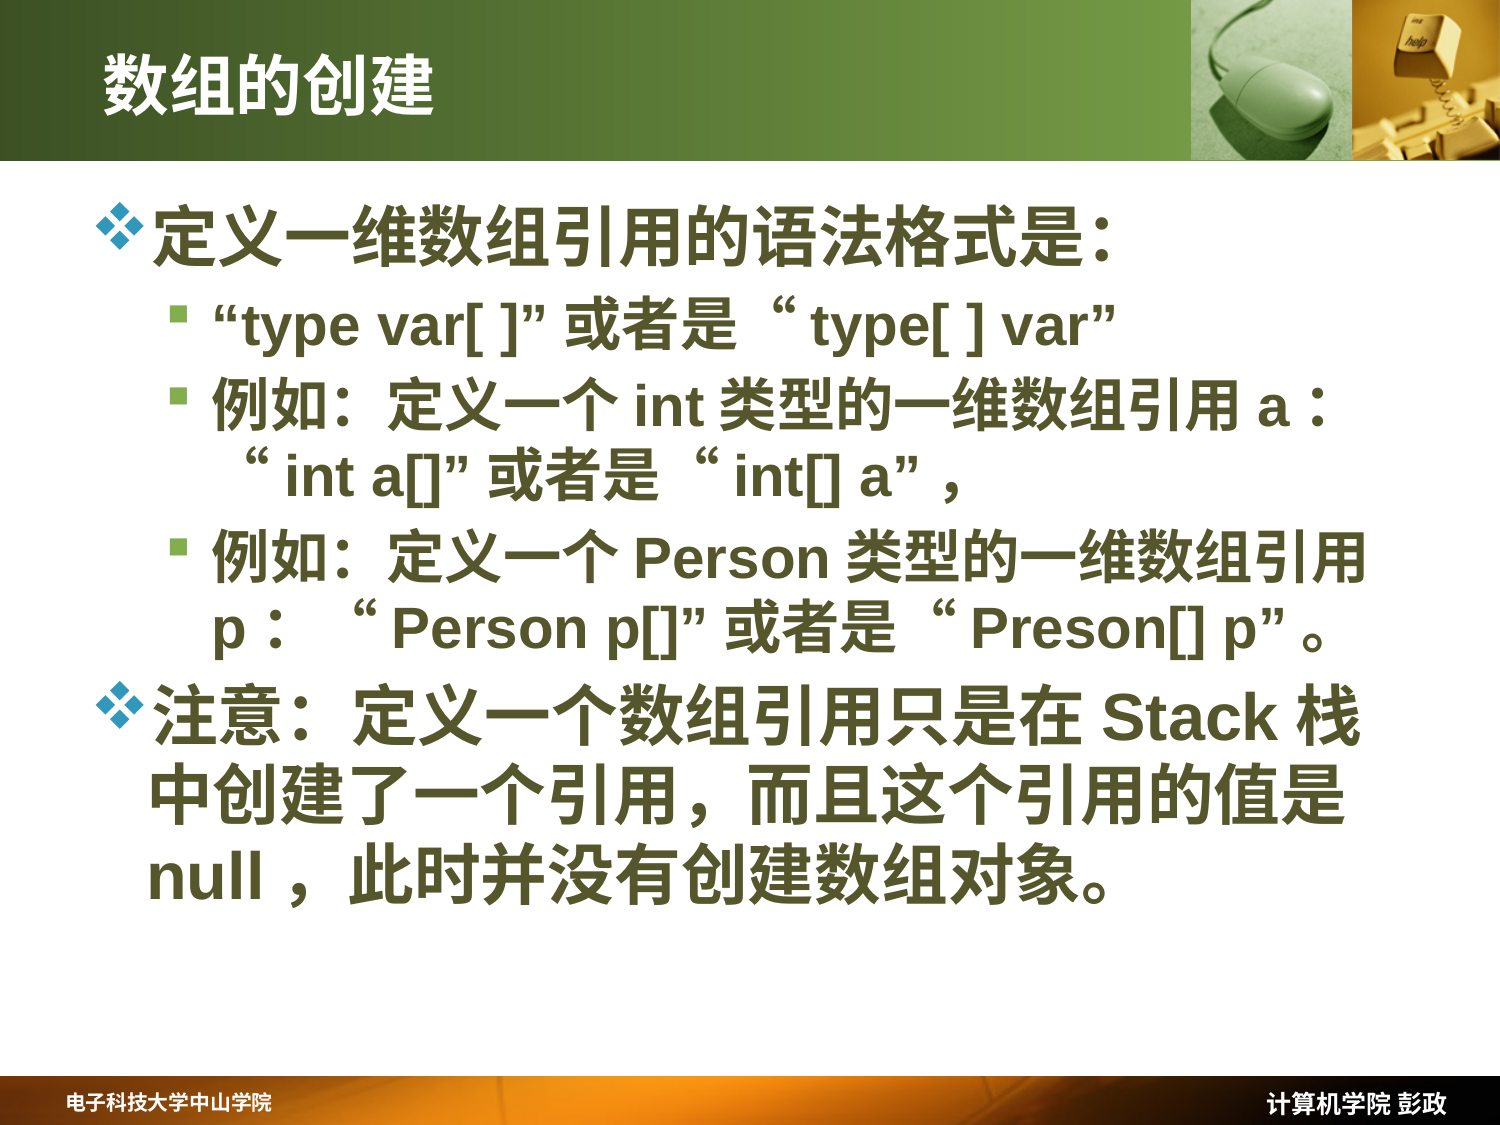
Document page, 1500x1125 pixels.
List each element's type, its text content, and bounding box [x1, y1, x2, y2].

footer 计算机学院 彭政 [1012, 1081, 1463, 1125]
title 数组的创建 [87, 37, 1175, 130]
slide_number 电子科技大学中山学院 [50, 1082, 500, 1125]
picture [0, 1076, 1500, 1125]
list 定义一维数组引用的语法格式是： “type var[ ]”或者是“type[ ] var” 例如：定义一个int类型的一维数组引用a：“int a[]”或者是“int[] a”， 例如：定义一个Person类型的一维数组引用p：“Person p[]”或者是“Preson[] p”。 注意：定义一个数组引用只是在Stack栈中创建了一个引用，而且这个引用的值是null，此时并没有创建数组对象。 [75, 187, 1425, 1050]
picture [1191, 0, 1500, 160]
